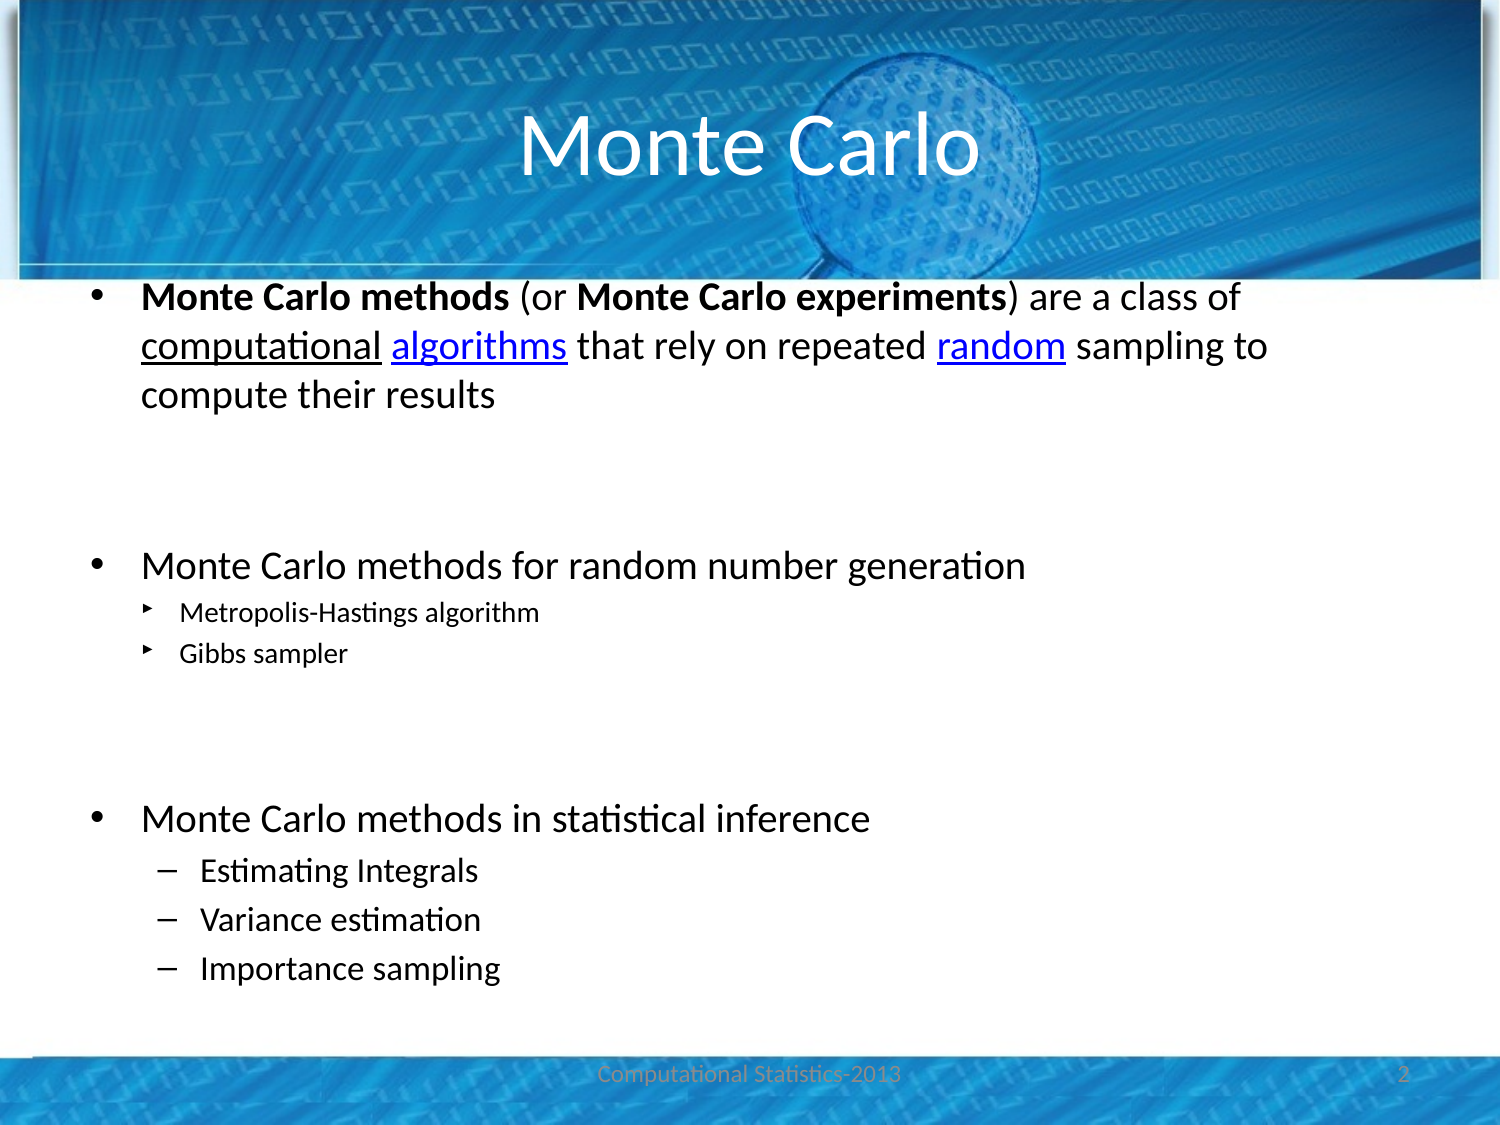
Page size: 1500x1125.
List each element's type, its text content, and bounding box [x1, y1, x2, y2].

title Monte Carlo [75, 45, 1425, 233]
list Monte Carlo methods (or Monte Carlo experiments) are a class of computational algorithms that rely on repeated random sampling to compute their results Monte Carlo methods for random number generation Metropolis-Hastings algorithm Gibbs sampler Monte Carlo methods in statistical inference Estimating Integrals Variance estimation Importance sampling [75, 262, 1425, 1005]
picture [0, 0, 1500, 1125]
slide_number 2 [1074, 1042, 1425, 1103]
footer Computational Statistics-2013 [512, 1042, 988, 1103]
